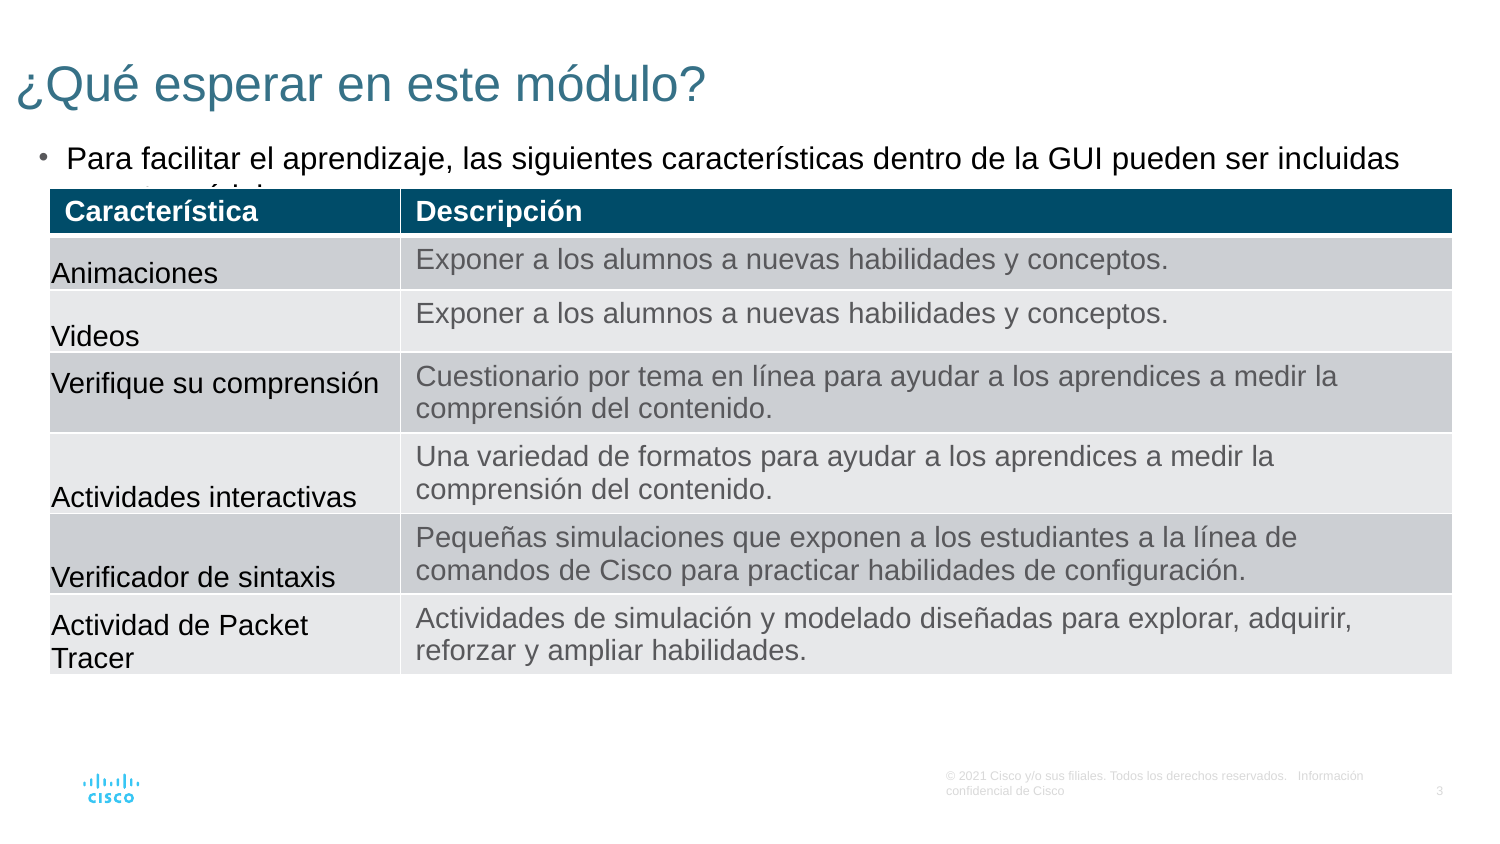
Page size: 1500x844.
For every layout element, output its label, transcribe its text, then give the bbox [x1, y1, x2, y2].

table_cell Videos [50, 291, 400, 351]
table_cell Cuestionario por tema en línea para ayudar a los aprendices a medir la comprensión del contenido. [401, 353, 1452, 432]
table_header Descripción [401, 189, 1452, 233]
table_cell Animaciones [50, 238, 400, 289]
list Para facilitar el aprendizaje, las siguientes características dentro de la GUI pueden ser incluidas en este módulo: [23, 131, 1476, 188]
table_cell Verificador de sintaxis [50, 514, 400, 593]
table_cell Verifique su comprensión [50, 353, 400, 432]
table_cell Actividad de Packet Tracer [50, 595, 400, 674]
table_cell Exponer a los alumnos a nuevas habilidades y conceptos. [401, 291, 1452, 351]
table_cell Actividades interactivas [50, 434, 400, 513]
table_cell Exponer a los alumnos a nuevas habilidades y conceptos. [401, 238, 1452, 289]
title ¿Qué esperar en este módulo? [0, 31, 1500, 132]
table_cell Una variedad de formatos para ayudar a los aprendices a medir la comprensión del contenido. [401, 434, 1452, 513]
table_header Característica [50, 189, 400, 233]
table_cell Pequeñas simulaciones que exponen a los estudiantes a la línea de comandos de Cisco para practicar habilidades de configuración. [401, 514, 1452, 593]
table_cell Actividades de simulación y modelado diseñadas para explorar, adquirir, reforzar y ampliar habilidades. [401, 595, 1452, 674]
